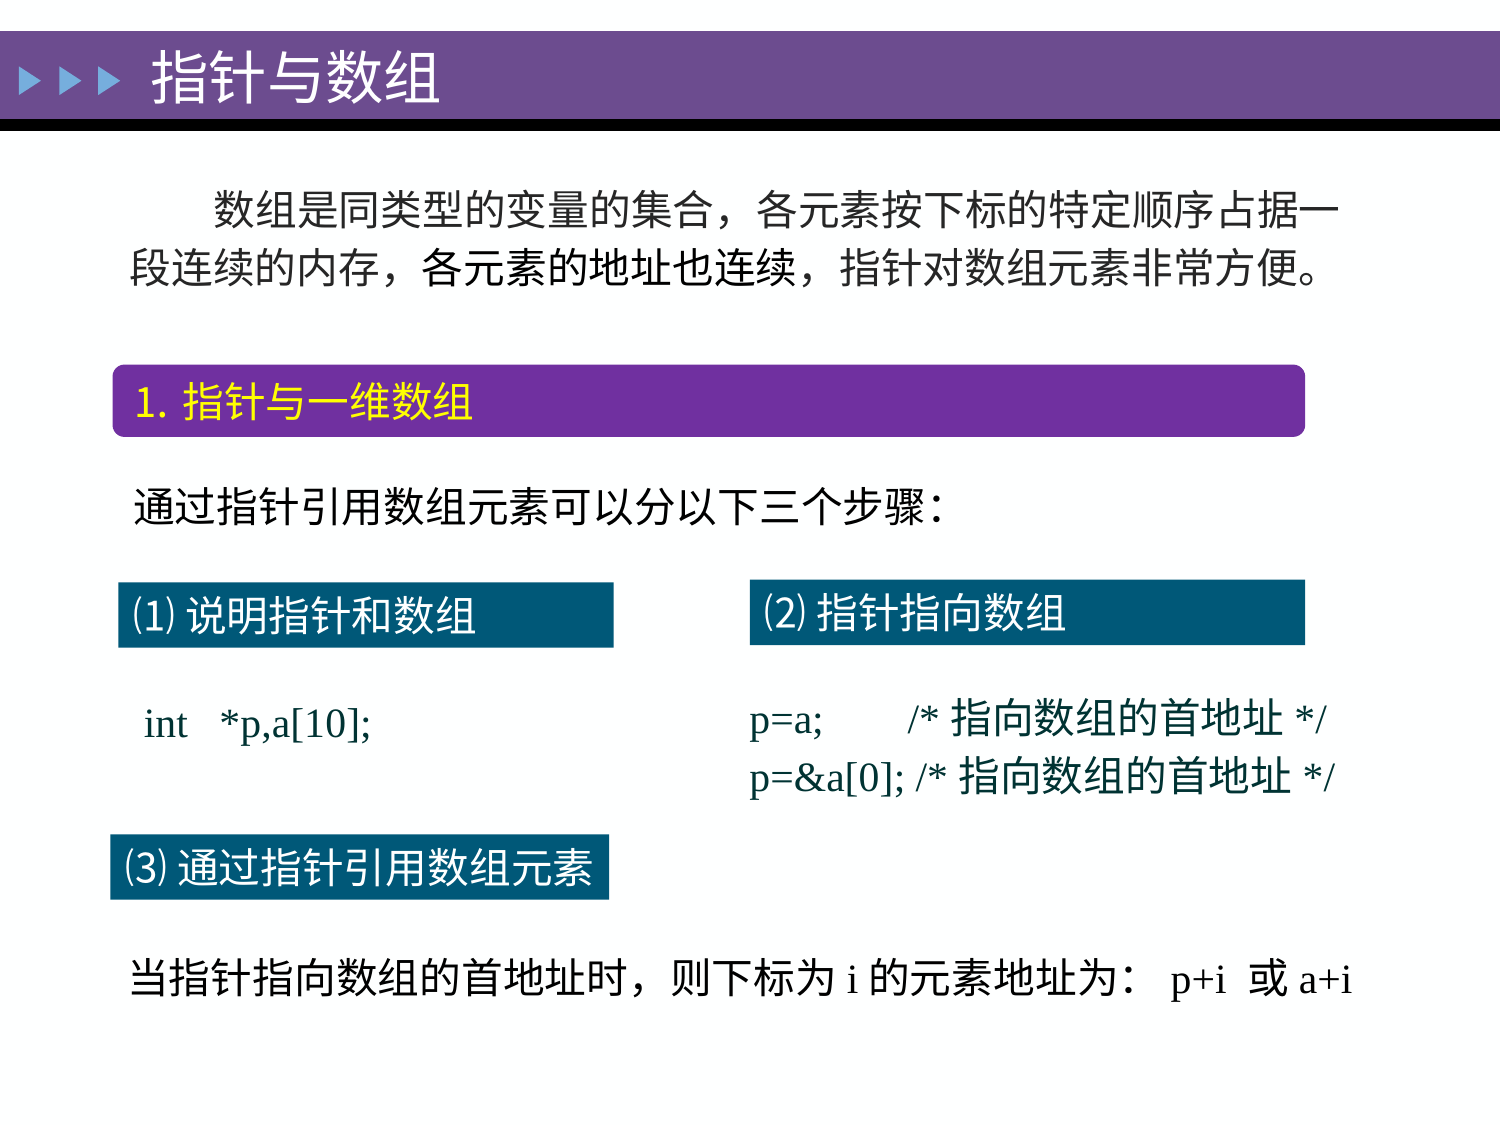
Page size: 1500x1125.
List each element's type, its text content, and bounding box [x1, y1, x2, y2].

text_box ⑶通过指针引用数组元素 [110, 834, 610, 900]
text_box p=a; /*指向数组的首地址*/ p=&a[0]; /*指向数组的首地址*/ [734, 684, 1350, 808]
text_box ⒈指针与一维数组 [112, 364, 1306, 437]
text_box 数组是同类型的变量的集合，各元素按下标的特定顺序占据一 段连续的内存，各元素的地址也连续，指针对数组元素非常方便。 [114, 176, 1356, 300]
text_box 当指针指向数组的首地址时，则下标为i的元素地址为：p+i 或a+i [112, 943, 1441, 1010]
title 指针与数组 [135, 25, 1411, 126]
text_box 通过指针引用数组元素可以分以下三个步骤： [118, 472, 984, 539]
text_box ⑵指针指向数组 [749, 579, 1306, 646]
text_box ⑴说明指针和数组 [118, 582, 614, 648]
text_box int *p,a[10]; [129, 688, 387, 754]
